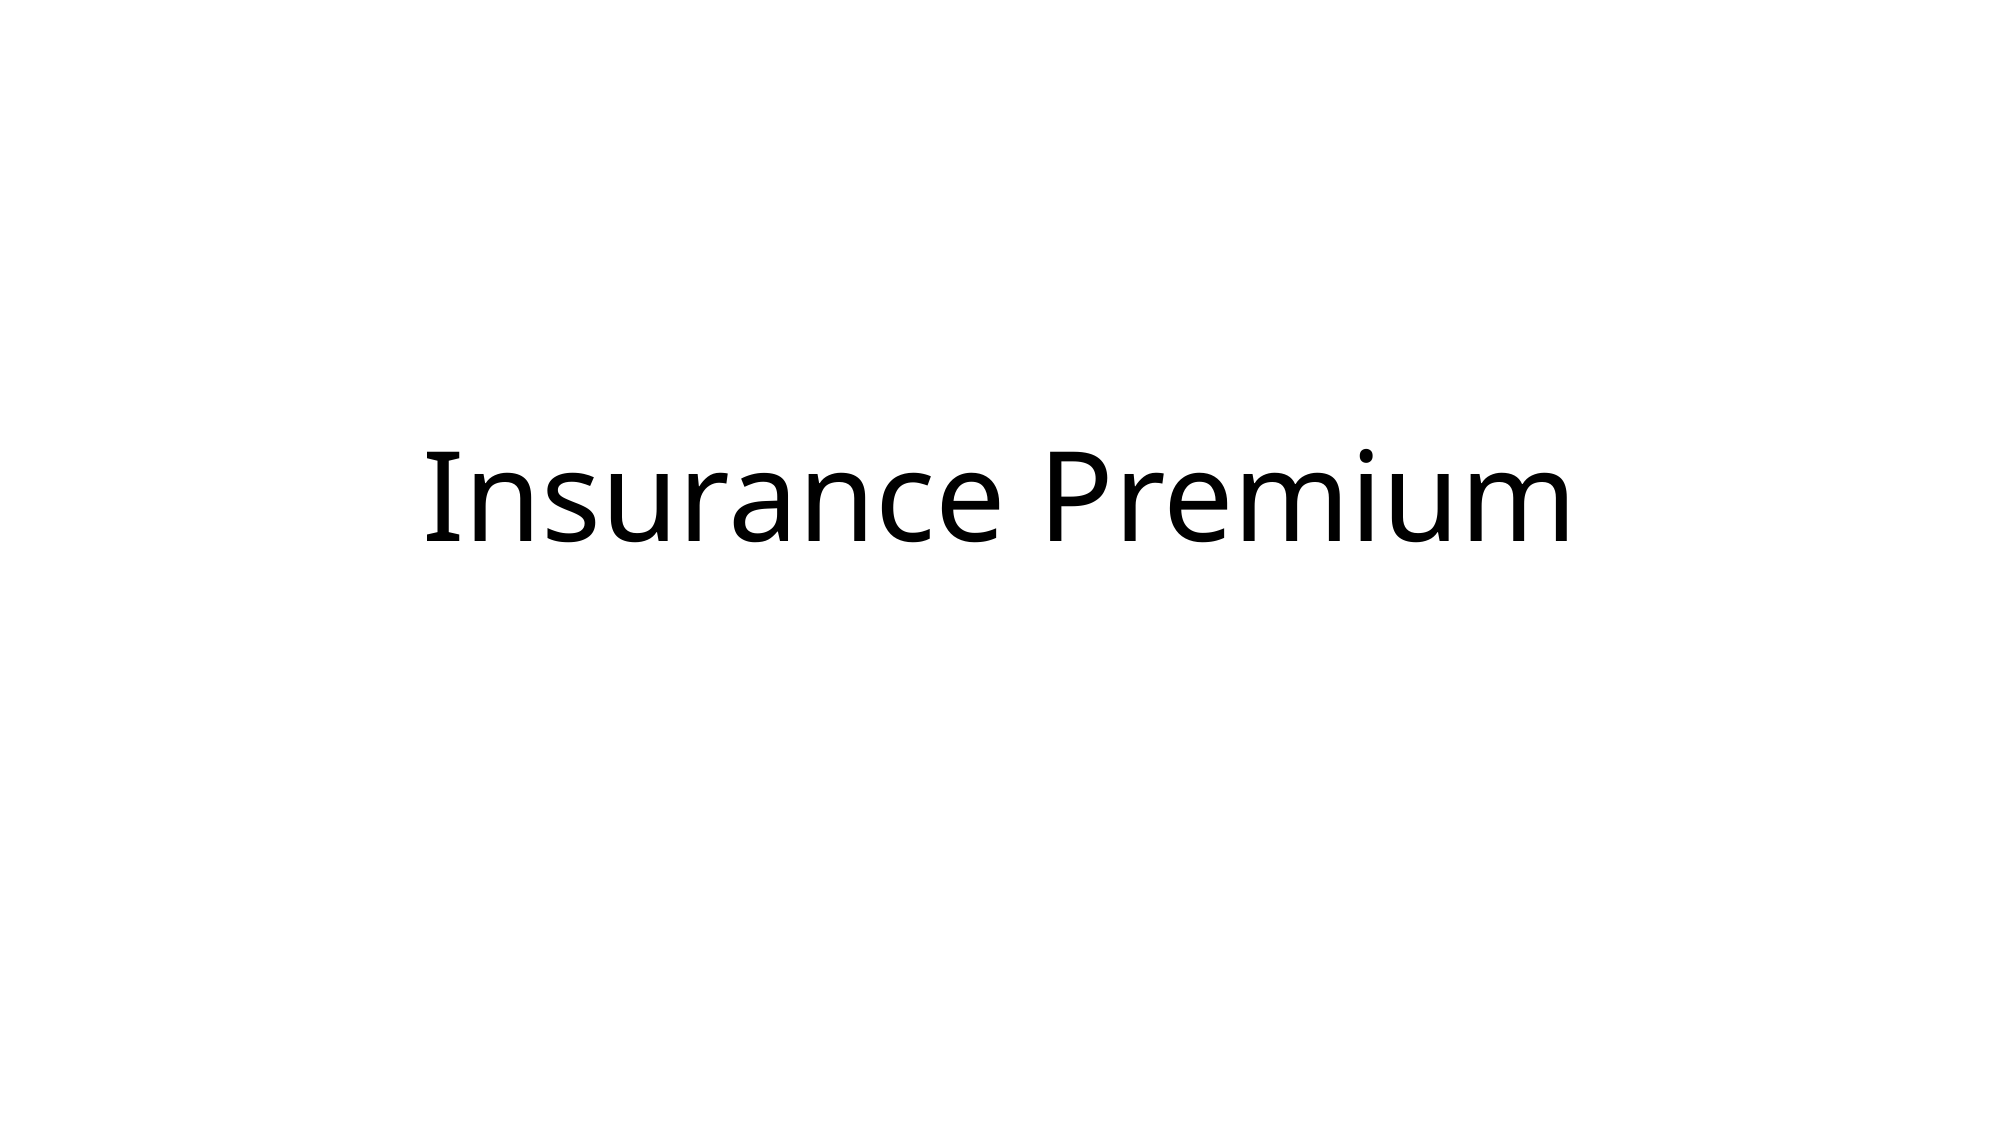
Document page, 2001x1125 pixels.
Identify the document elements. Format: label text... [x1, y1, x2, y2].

title Insurance Premium [249, 184, 1750, 576]
